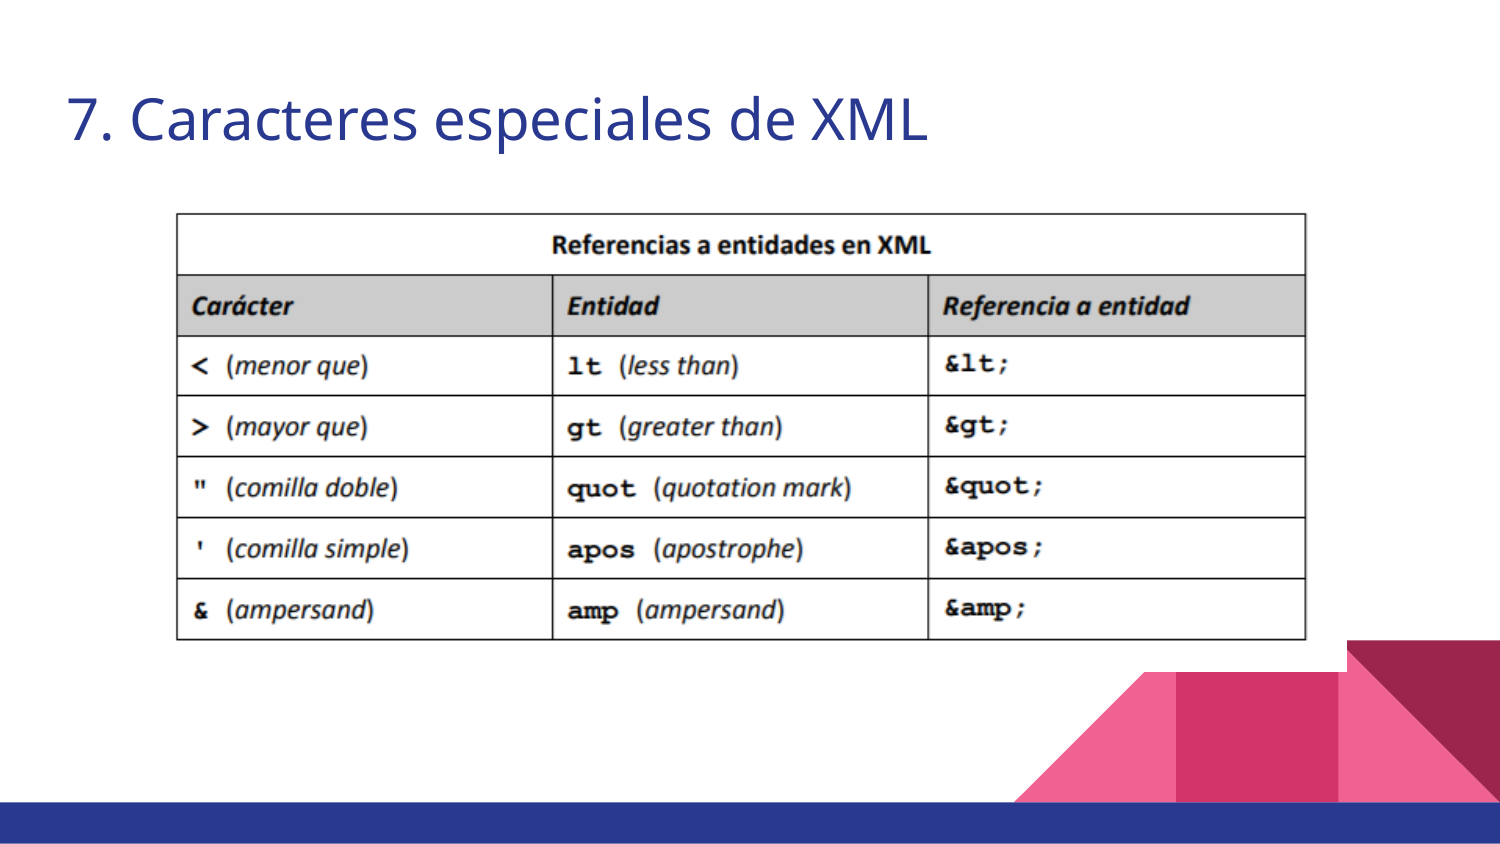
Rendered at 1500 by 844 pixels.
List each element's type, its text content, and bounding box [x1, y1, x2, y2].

picture [153, 190, 1347, 672]
title 7. Caracteres especiales de XML [51, 67, 1449, 167]
